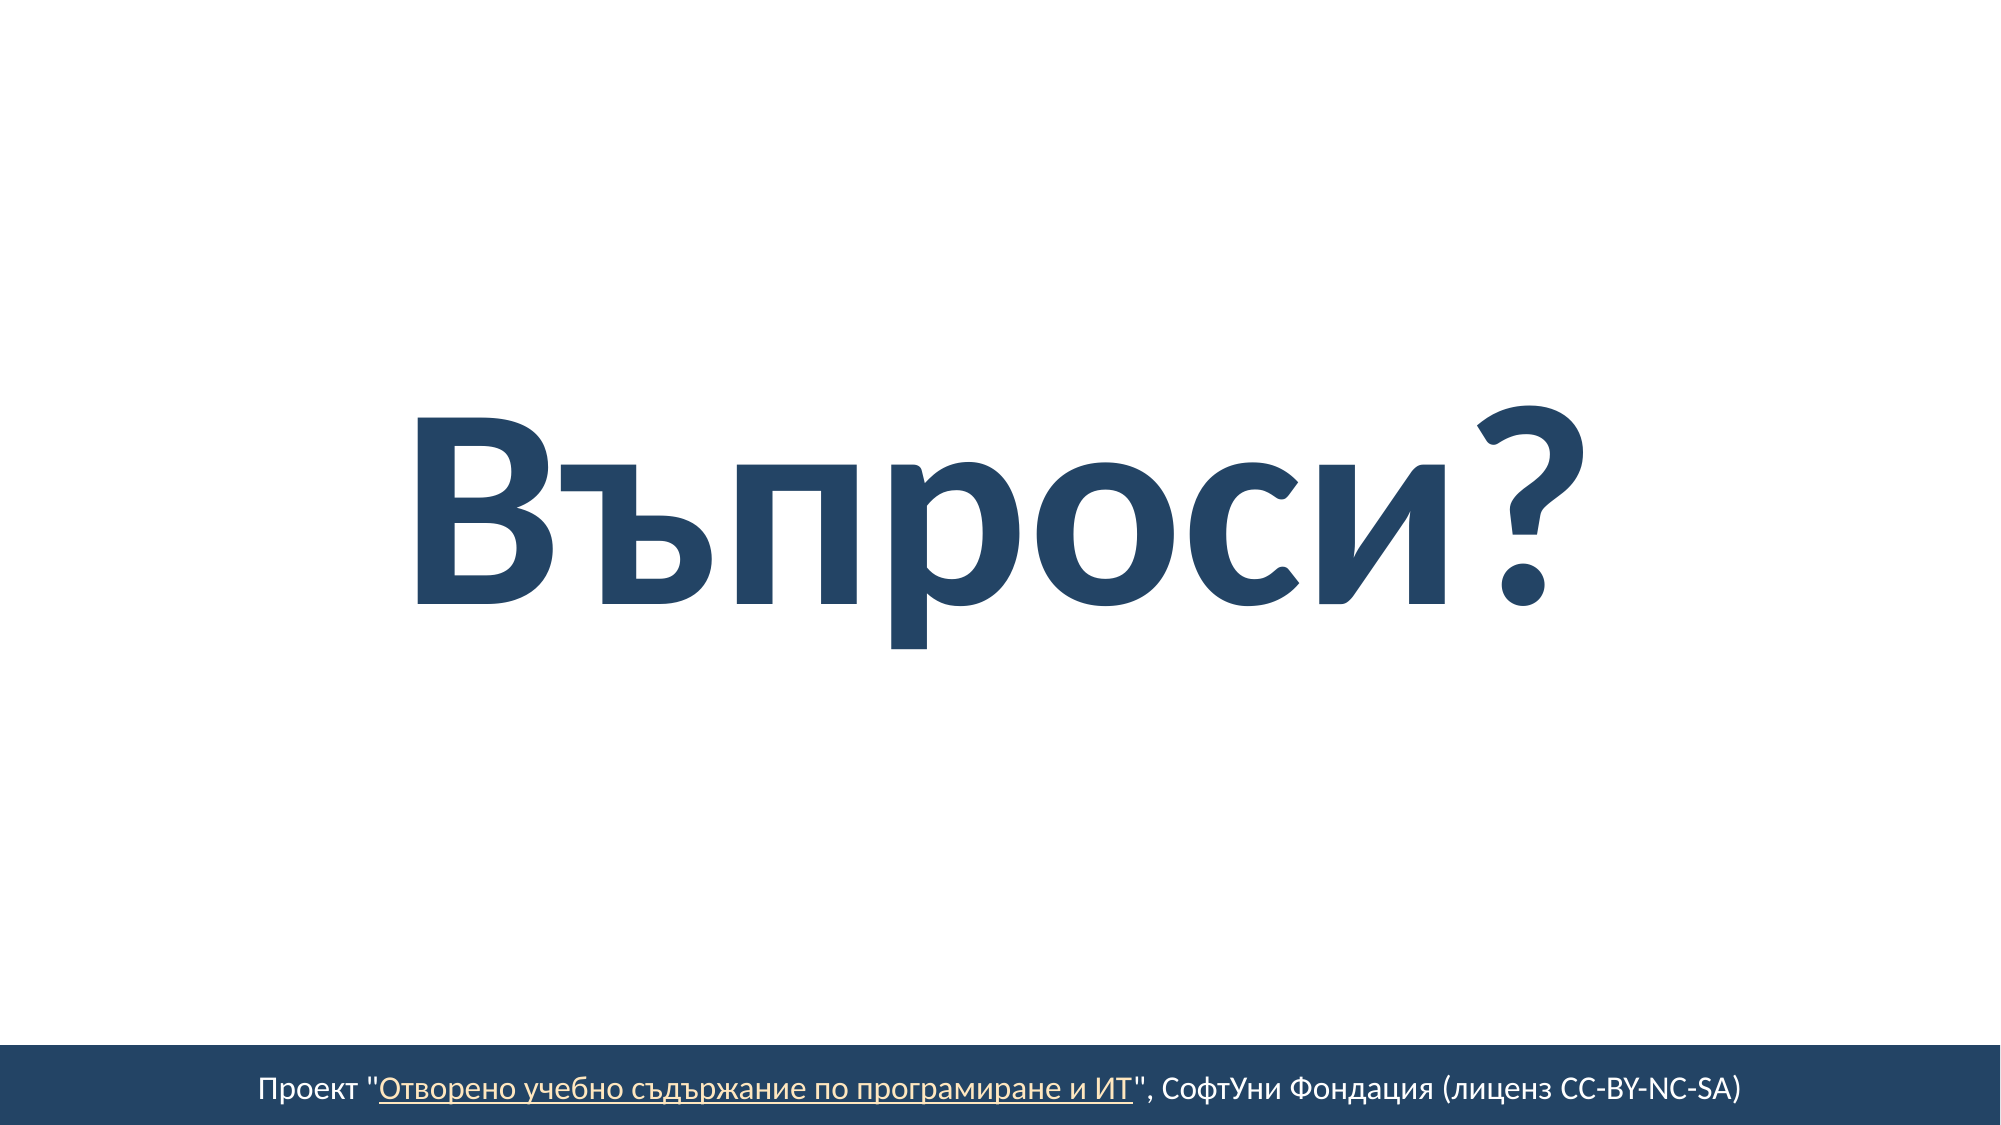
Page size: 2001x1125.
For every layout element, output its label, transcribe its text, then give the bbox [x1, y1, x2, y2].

text_box Проект "Отворено учебно съдържание по програмиране и ИТ", СофтУни Фондация (лиценз CC-BY-NC-SA) [18, 1058, 1982, 1109]
title Въпроси? [119, 239, 1880, 740]
